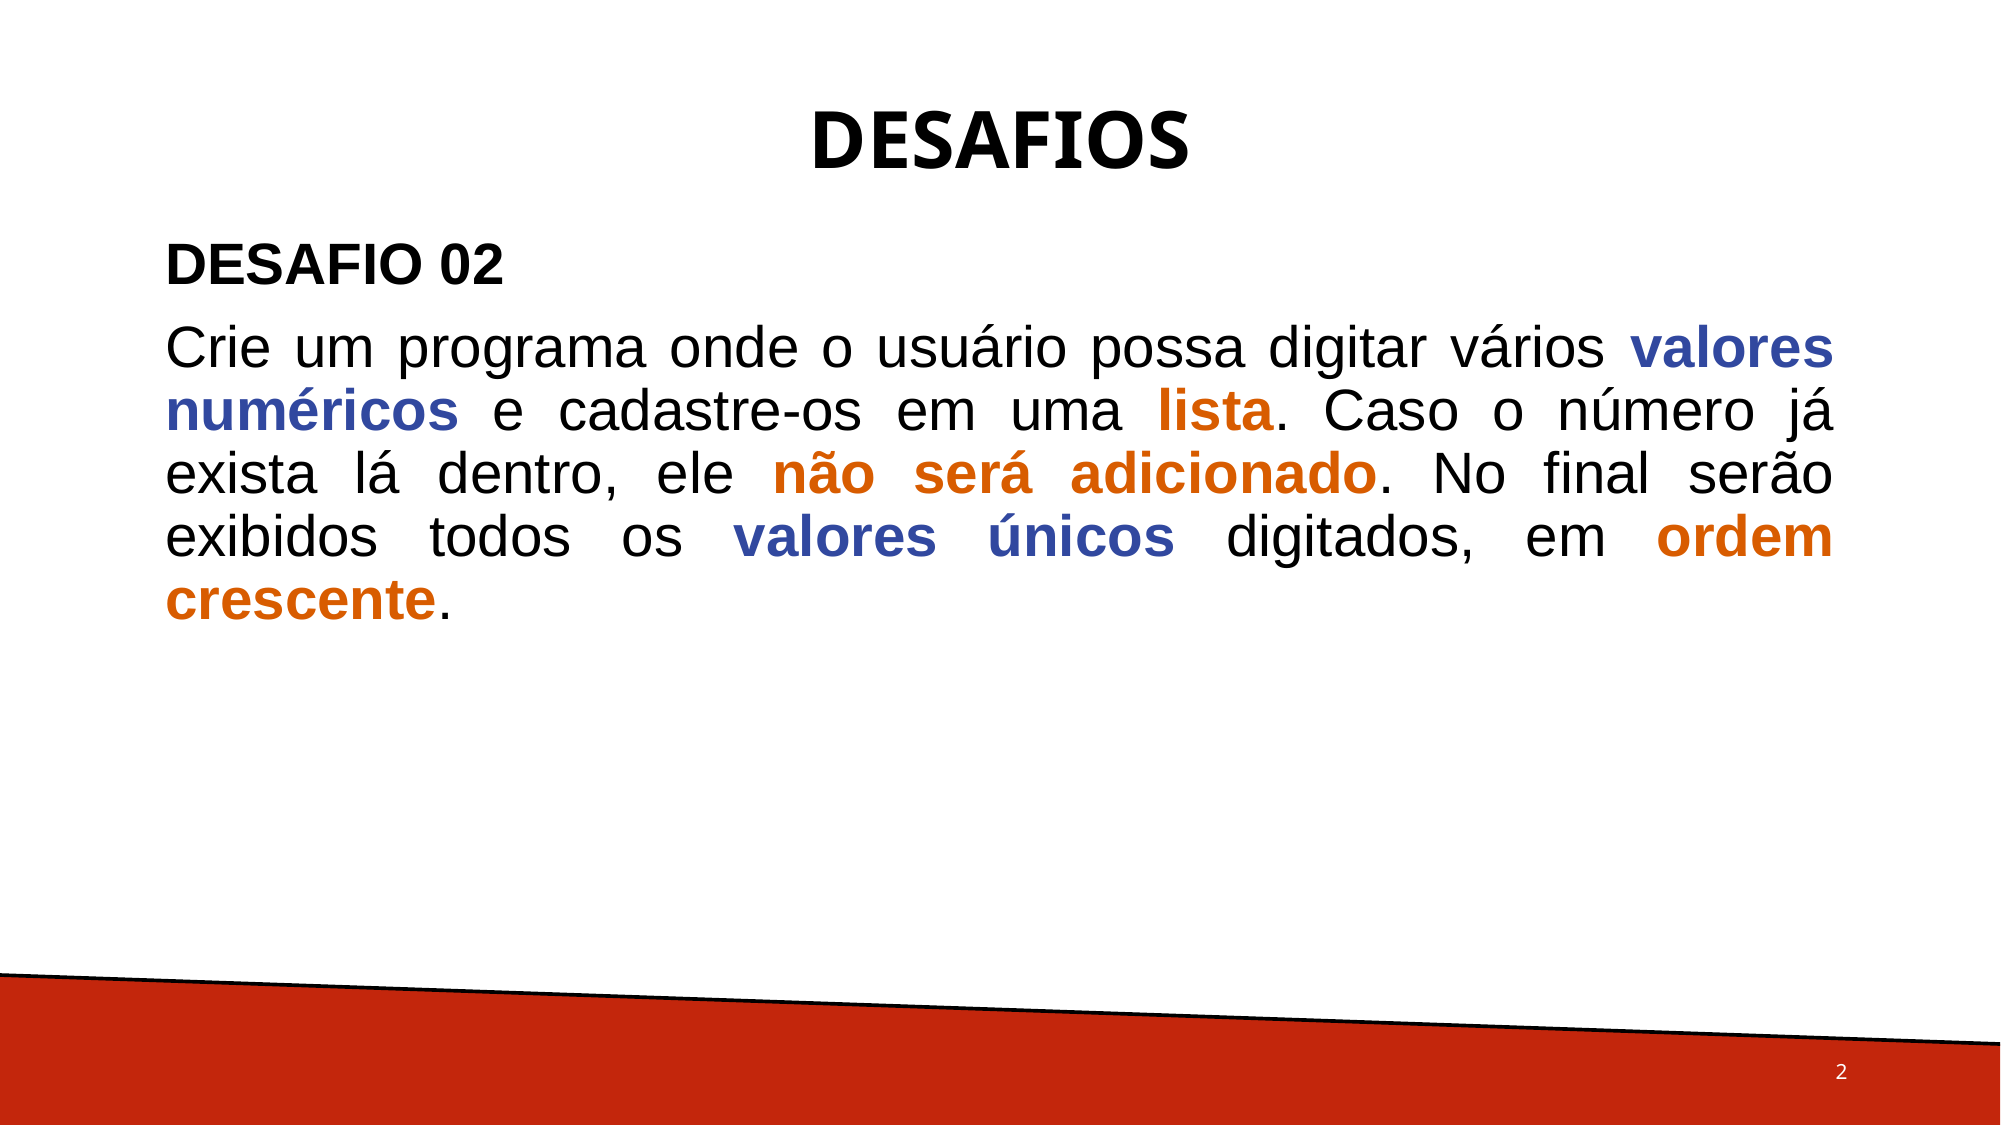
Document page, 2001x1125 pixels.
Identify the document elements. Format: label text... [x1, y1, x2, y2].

text_box DESAFIO 02 Crie um programa onde o usuário possa digitar vários valores numéricos e cadastre-os em uma lista. Caso o número já exista lá dentro, ele não será adicionado. No final serão exibidos todos os valores únicos digitados, em ordem crescente. [150, 226, 1850, 972]
title Desafios [137, 59, 1863, 227]
slide_number 2 [1412, 1042, 1863, 1103]
